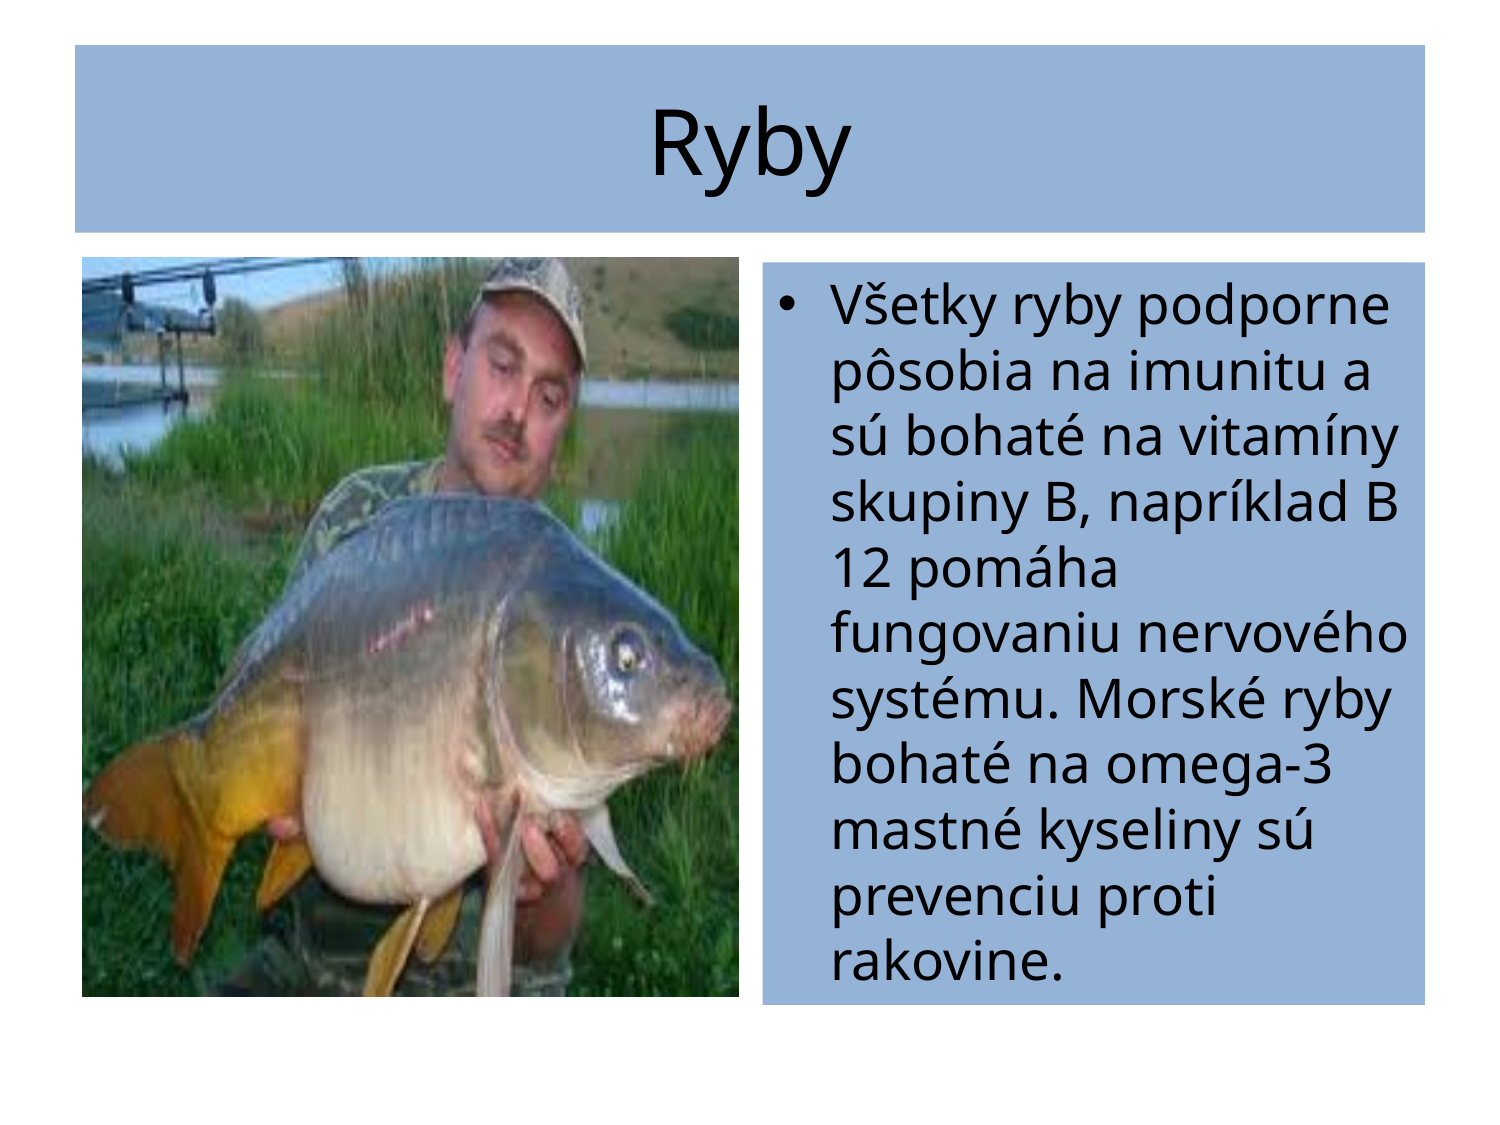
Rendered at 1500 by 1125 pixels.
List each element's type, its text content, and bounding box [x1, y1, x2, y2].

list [81, 257, 739, 997]
list Všetky ryby podporne pôsobia na imunitu a sú bohaté na vitamíny skupiny B, napríklad B 12 pomáha fungovaniu nervového systému. Morské ryby bohaté na omega-3 mastné kyseliny sú prevenciu proti rakovine. [762, 262, 1425, 1005]
title Ryby [75, 45, 1425, 233]
